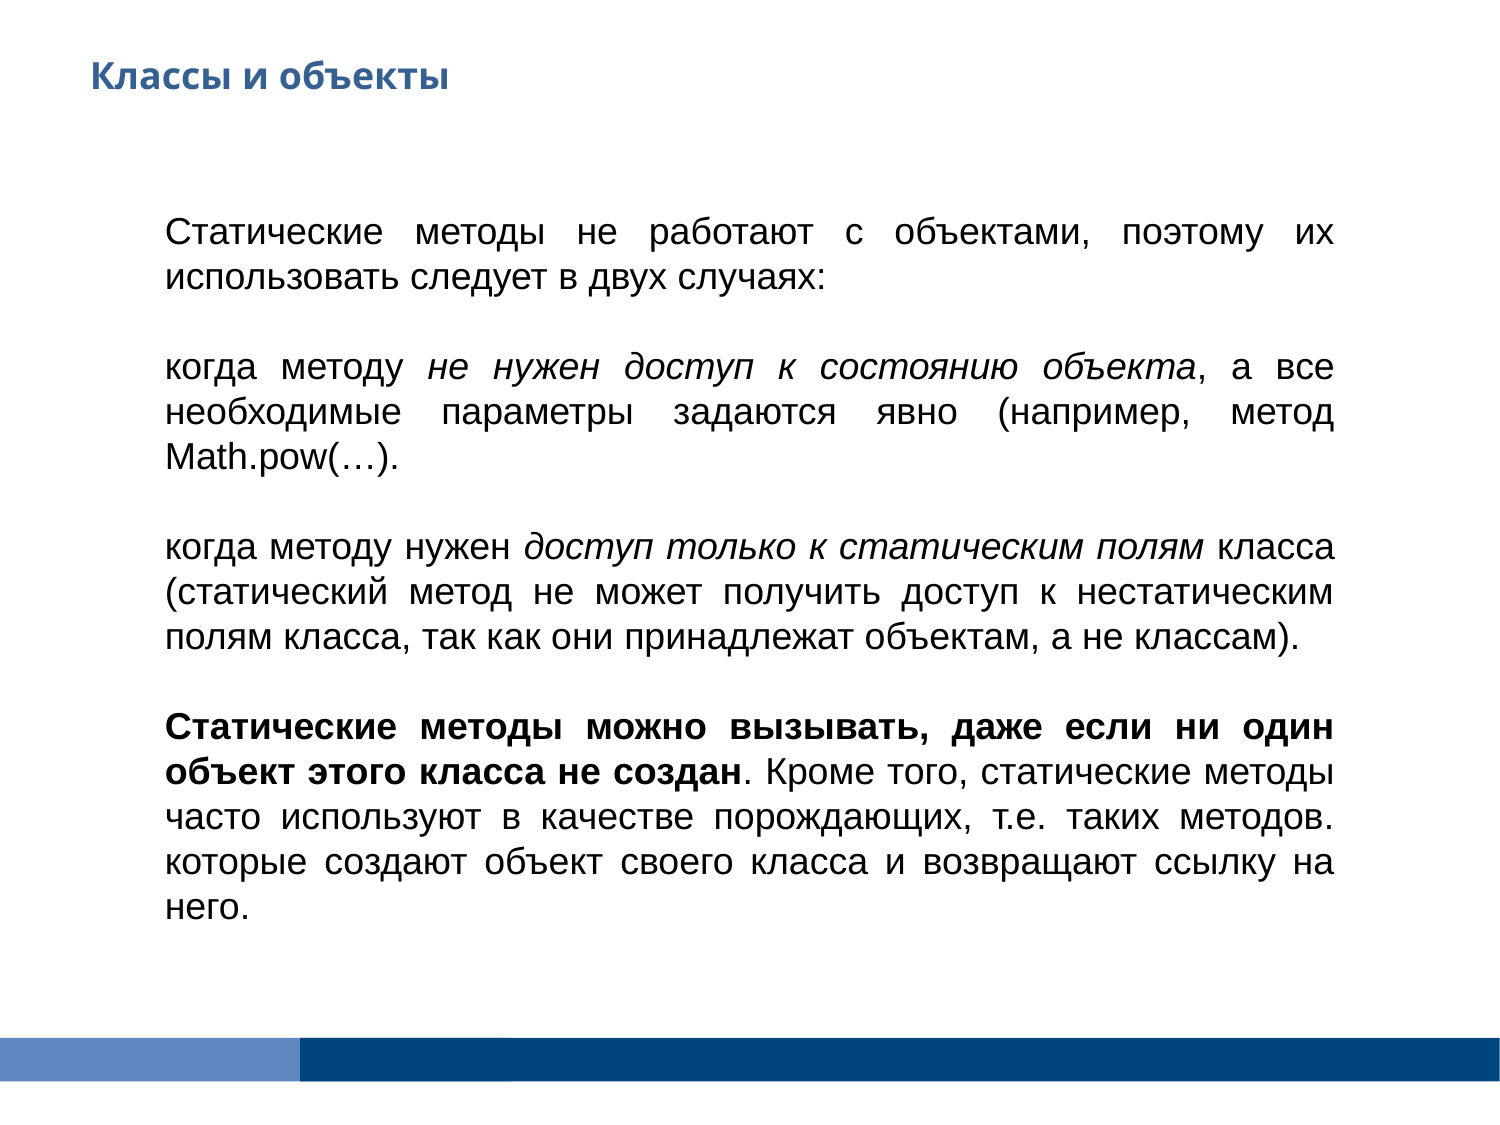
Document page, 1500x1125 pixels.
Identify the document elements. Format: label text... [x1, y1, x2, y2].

text_box Статические методы не работают с объектами, поэтому их использовать следует в двух случаях: когда методу не нужен доступ к состоянию объекта, а все необходимые параметры задаются явно (например, метод Math.pow(…). когда методу нужен доступ только к статическим полям класса (статический метод не может получить доступ к нестатическим полям класса, так как они принадлежат объектам, а не классам). Статические методы можно вызывать, даже если ни один объект этого класса не создан. Кроме того, статические методы часто используют в качестве порождающих, т.е. таких методов. которые создают объект своего класса и возвращают ссылку на него. [150, 199, 1350, 988]
text_box Классы и объекты [75, 45, 1425, 163]
